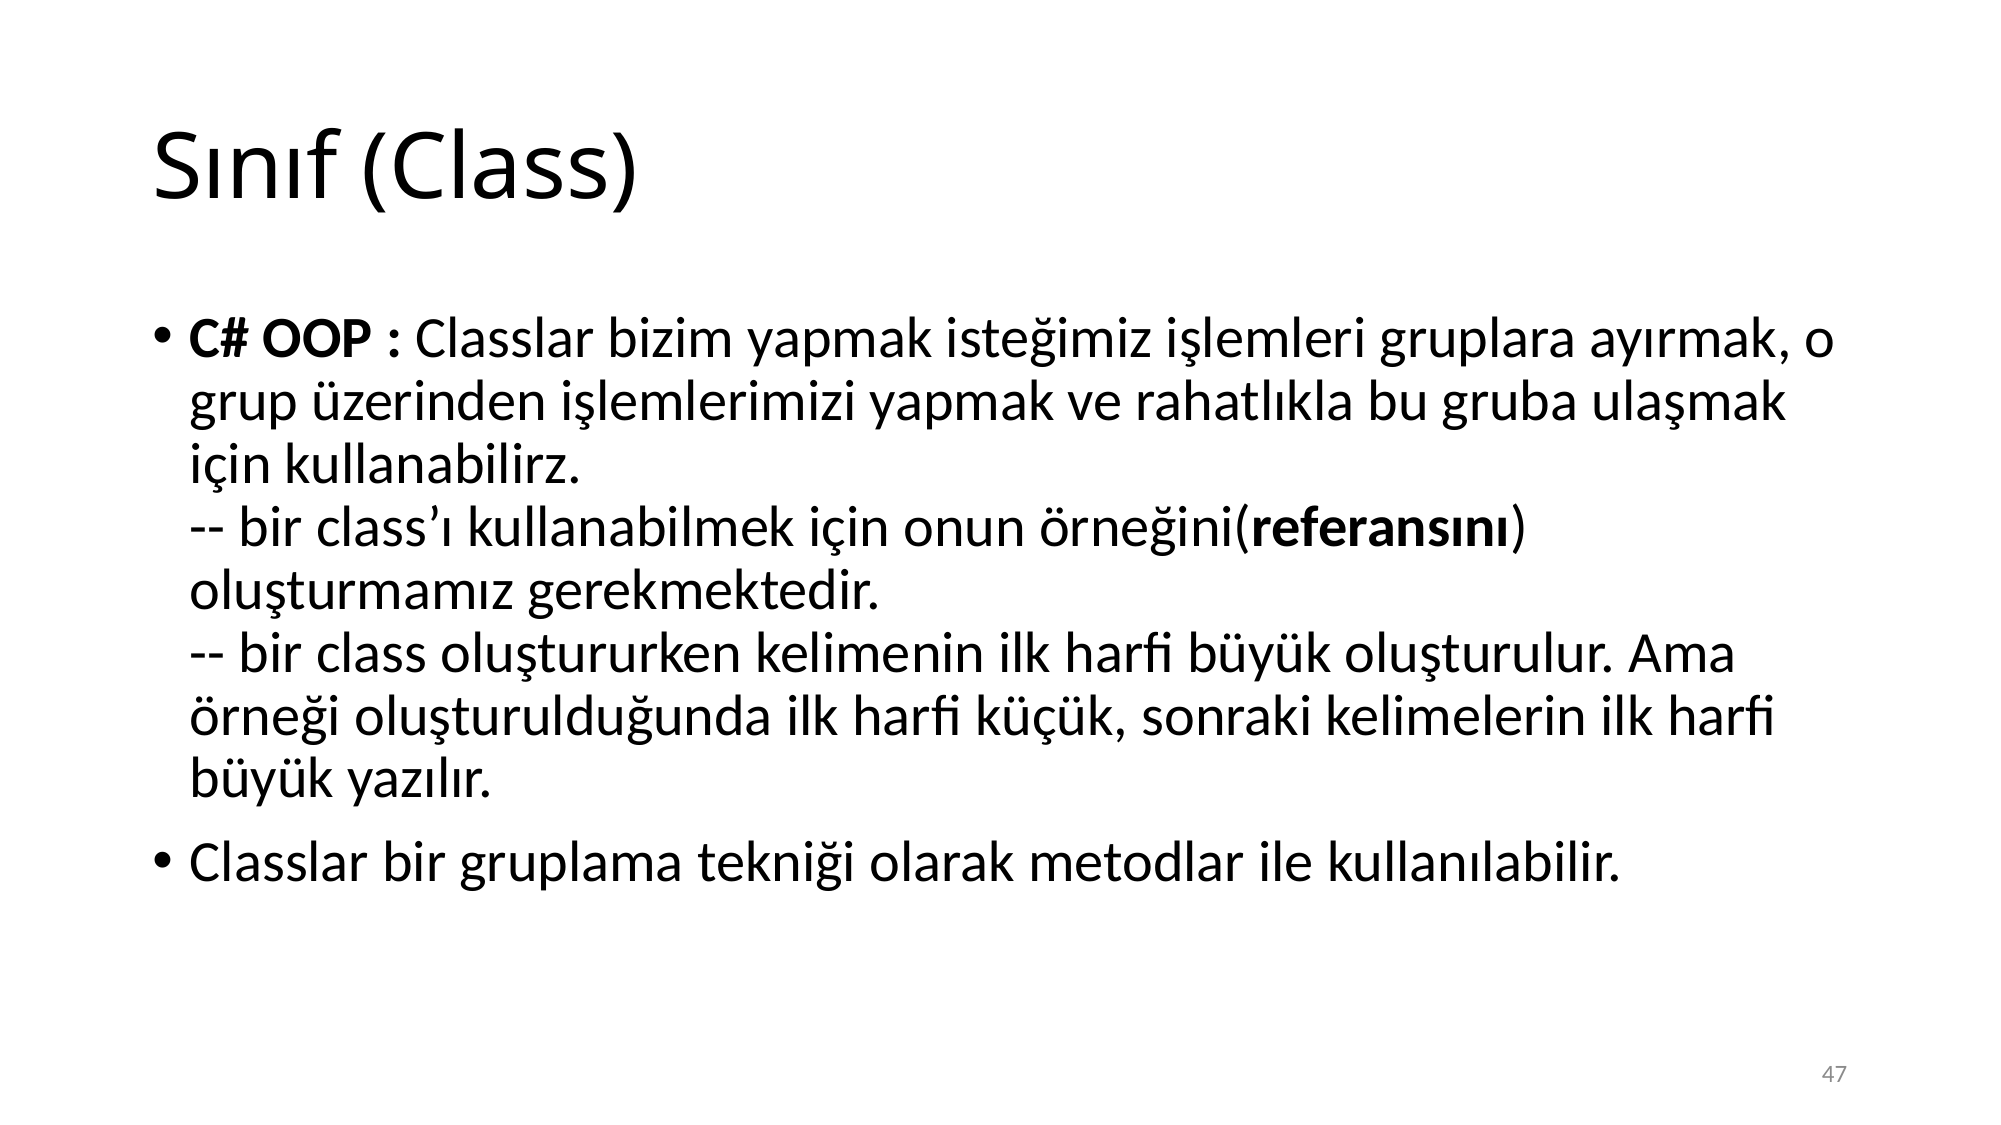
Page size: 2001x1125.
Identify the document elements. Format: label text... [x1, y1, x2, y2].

list C# OOP : Classlar bizim yapmak isteğimiz işlemleri gruplara ayırmak, o grup üzerinden işlemlerimizi yapmak ve rahatlıkla bu gruba ulaşmak için kullanabilirz. -- bir class’ı kullanabilmek için onun örneğini(referansını) oluşturmamız gerekmektedir. -- bir class oluştururken kelimenin ilk harfi büyük oluşturulur. Ama örneği oluşturulduğunda ilk harfi küçük, sonraki kelimelerin ilk harfi büyük yazılır. Classlar bir gruplama tekniği olarak metodlar ile kullanılabilir. [137, 299, 1863, 1014]
slide_number 47 [1412, 1042, 1863, 1103]
title Sınıf (Class) [137, 59, 1863, 278]
